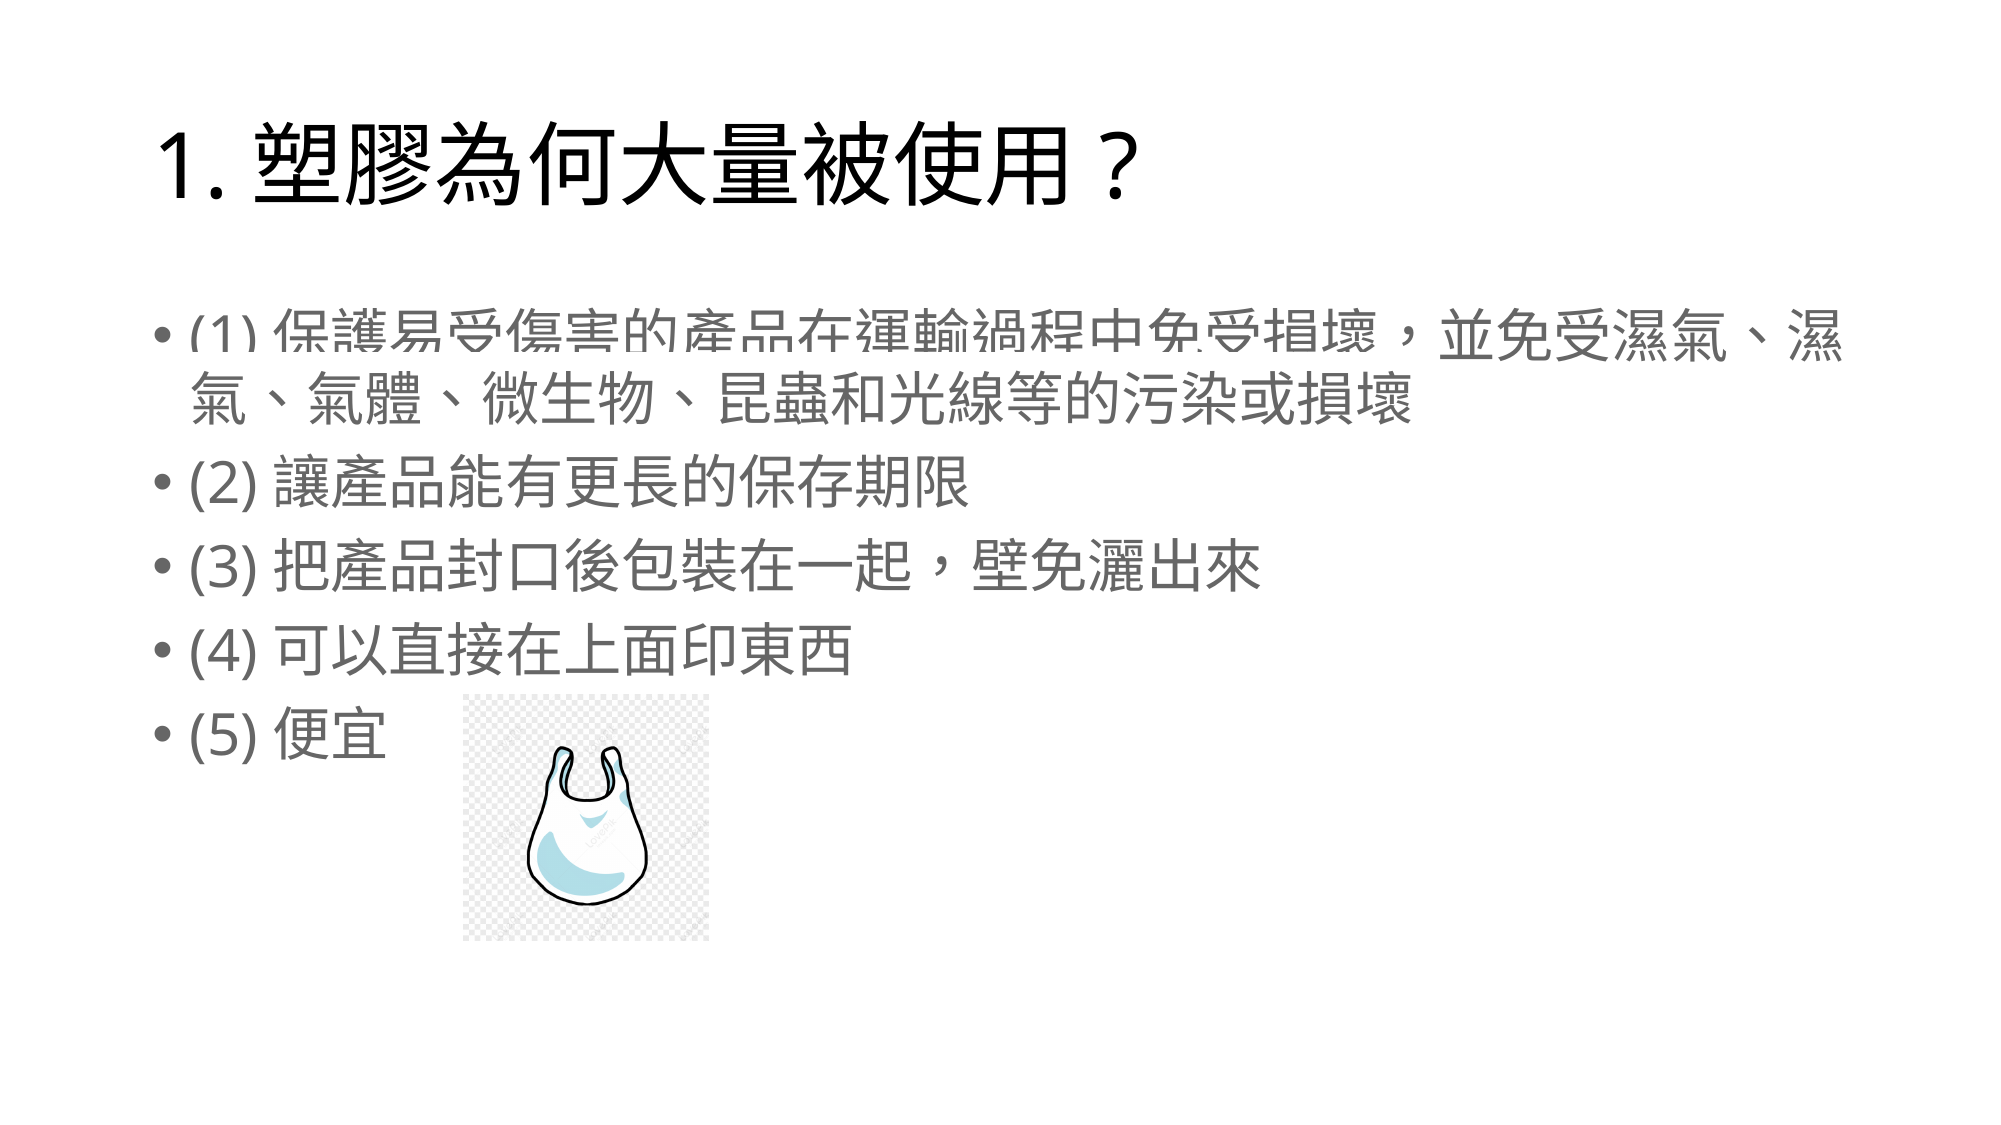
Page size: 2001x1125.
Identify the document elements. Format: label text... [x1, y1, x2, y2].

picture [463, 694, 709, 941]
title 1.塑膠為何大量被使用? [137, 59, 1863, 278]
list (1)保護易受傷害的產品在運輸過程中免受損​​壞，並免受濕氣、濕氣、氣體、微生物、昆蟲和光線等的污染或損壞 (2)讓產品能有更長的保存期限 (3)把產品封口後包裝在一起，壁免灑出來 (4)可以直接在上面印東西 (5)便宜 [137, 299, 1863, 1014]
